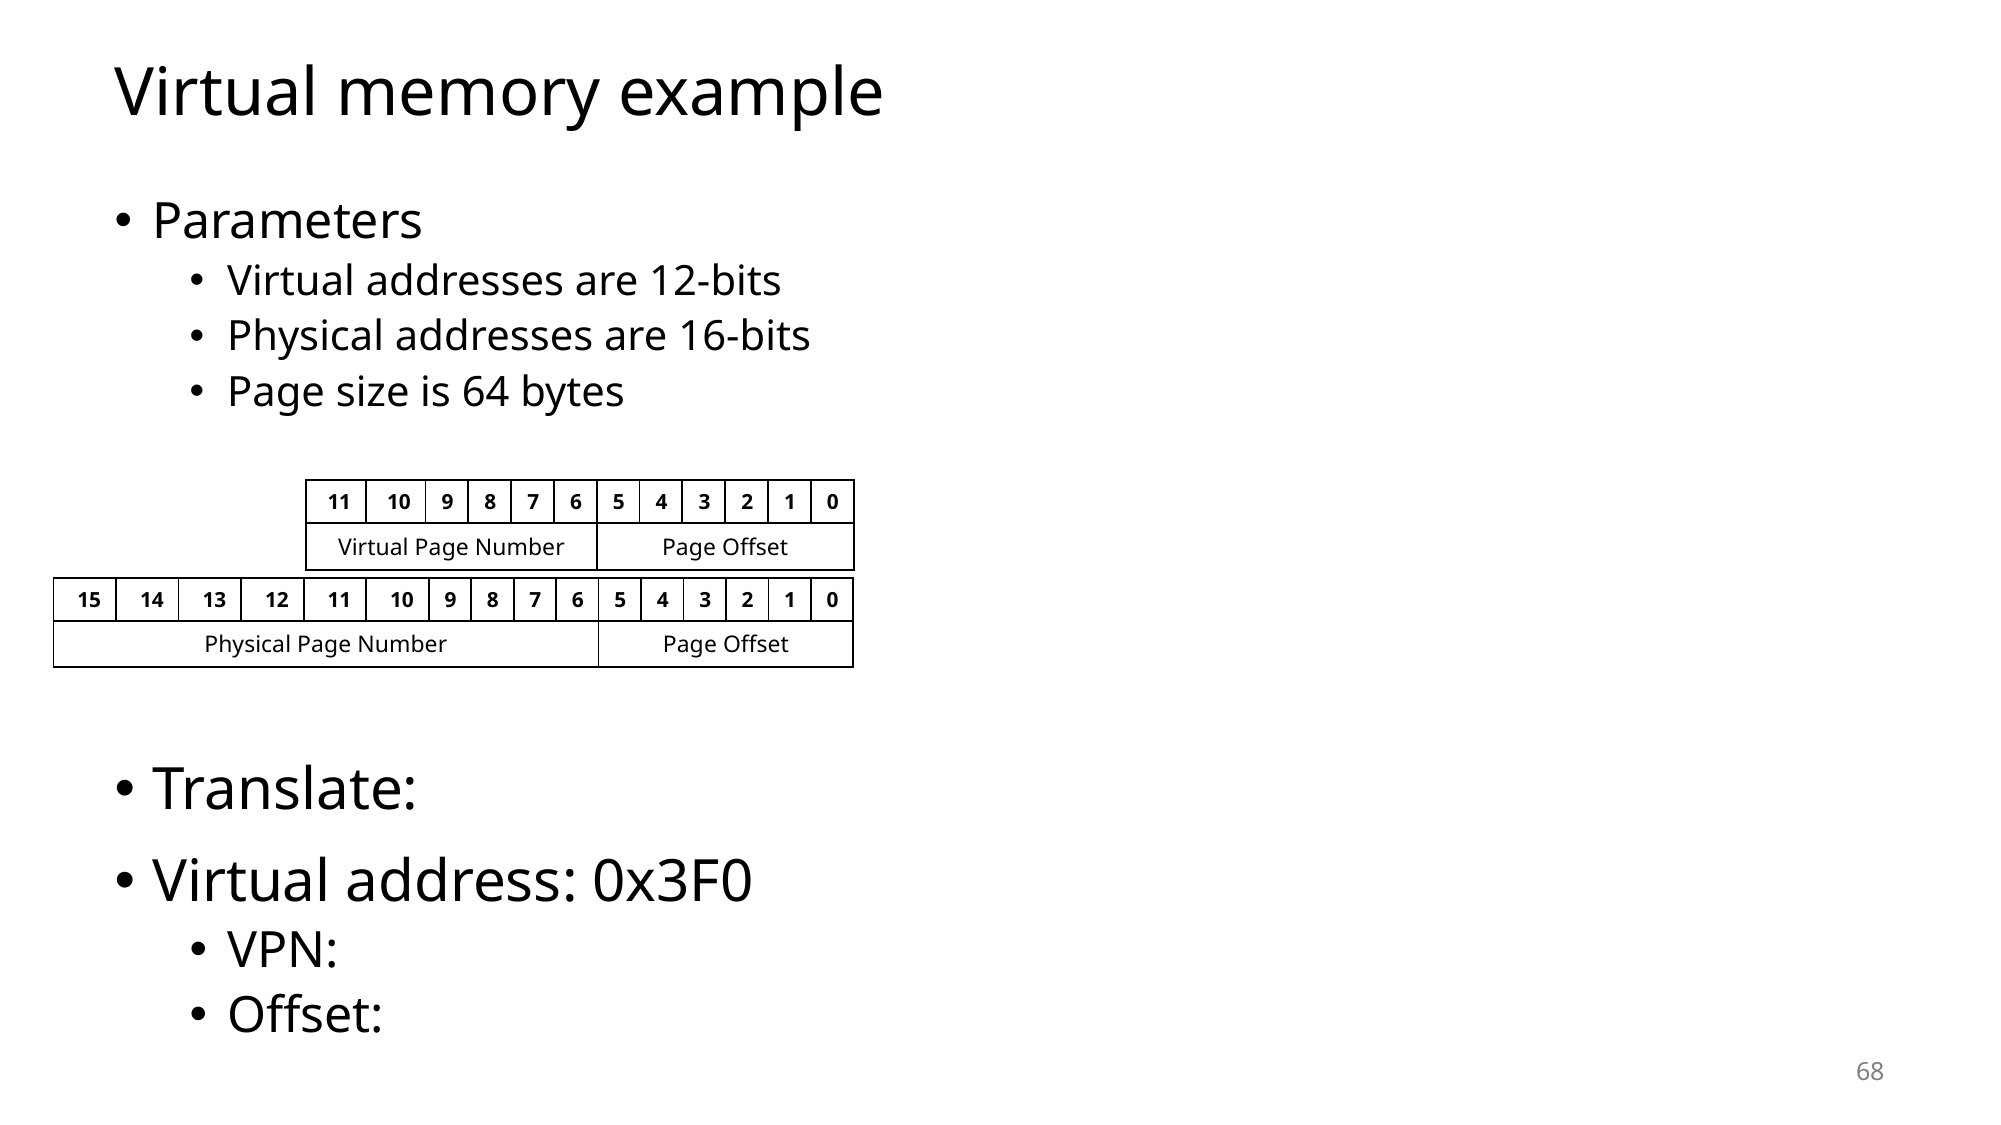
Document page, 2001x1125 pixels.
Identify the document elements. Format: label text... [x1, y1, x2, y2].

table_header 8 [469, 481, 510, 522]
table_header 6 [555, 481, 596, 522]
table_header 4 [640, 481, 681, 522]
title Virtual memory example [99, 37, 1900, 150]
table_cell Page Offset [598, 524, 853, 569]
table_header 10 [367, 579, 428, 620]
table_header 9 [426, 481, 467, 522]
table_header 6 [557, 579, 598, 620]
table_header 8 [472, 579, 513, 620]
table_header 5 [599, 579, 640, 620]
table_header 1 [769, 579, 810, 620]
table_cell Page Offset [599, 622, 852, 666]
table_header 2 [726, 481, 767, 522]
slide_number 68 [1749, 1042, 1900, 1103]
table_header 0 [812, 579, 852, 620]
table_header 11 [305, 579, 365, 620]
table_header 11 [307, 481, 365, 522]
table_header 13 [179, 579, 240, 620]
table_header 3 [684, 579, 725, 620]
table_header 7 [515, 579, 555, 620]
table_header 7 [512, 481, 553, 522]
table_header 1 [769, 481, 810, 522]
table_header 0 [812, 481, 853, 522]
table_header 14 [117, 579, 178, 620]
table_header 5 [598, 481, 639, 522]
table_cell Virtual Page Number [307, 524, 596, 569]
table_cell Physical Page Number [54, 622, 598, 666]
list Parameters Virtual addresses are 12-bits Physical addresses are 16-bits Page size is 64 bytes Translate: Virtual address: 0x3F0 VPN: Offset: [99, 187, 1900, 1013]
table_header 4 [642, 579, 683, 620]
table_header 2 [727, 579, 768, 620]
table_header 15 [54, 579, 115, 620]
table_header 10 [367, 481, 425, 522]
table_header 12 [242, 579, 303, 620]
table_header 3 [683, 481, 724, 522]
table_header 9 [430, 579, 470, 620]
